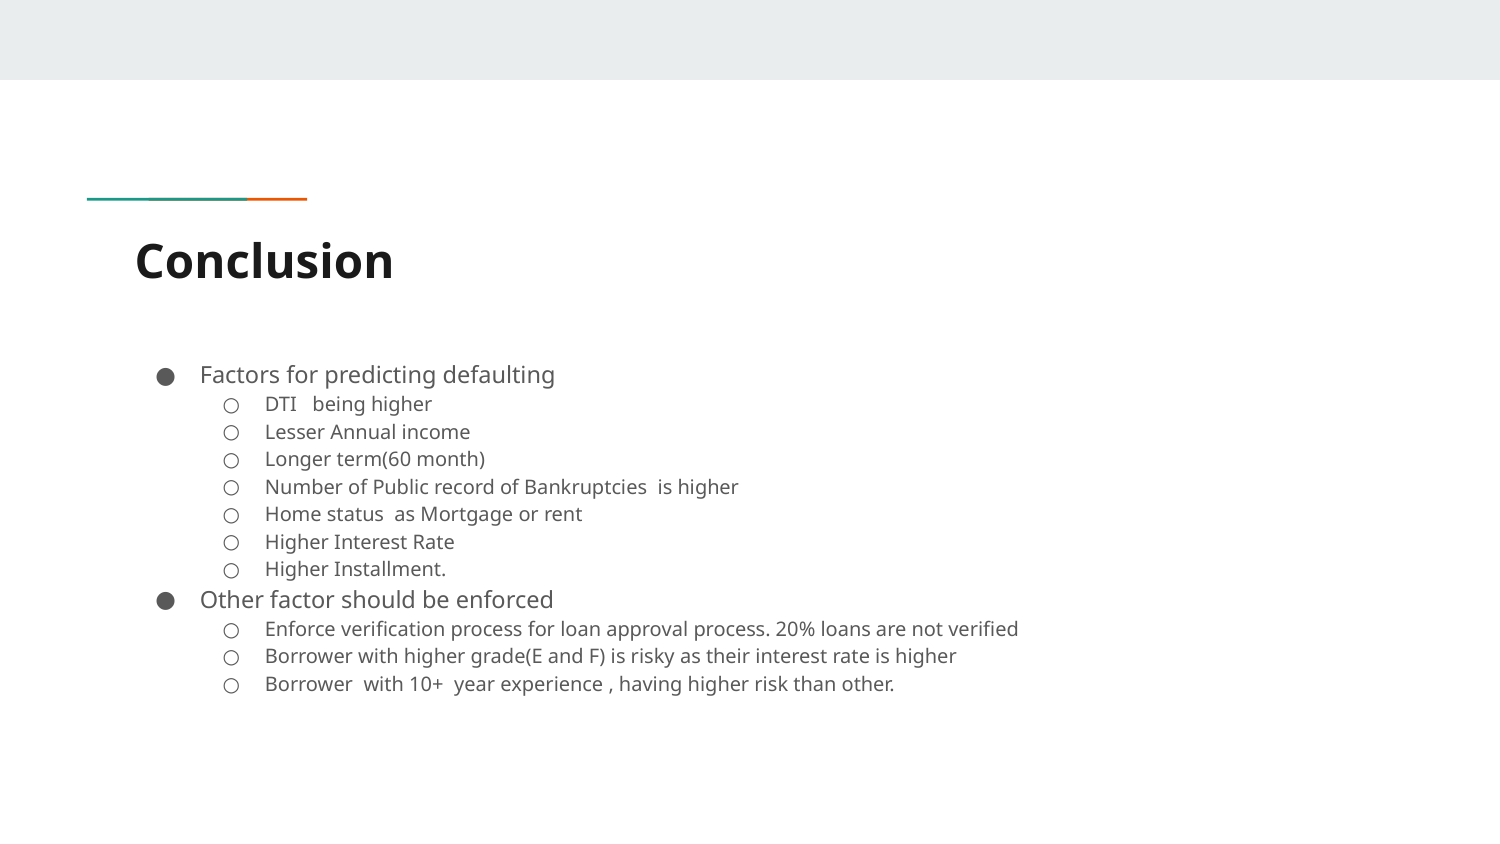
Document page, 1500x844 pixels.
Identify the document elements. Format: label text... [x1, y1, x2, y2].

list Factors for predicting defaulting DTI being higher Lesser Annual income Longer term(60 month) Number of Public record of Bankruptcies is higher Home status as Mortgage or rent Higher Interest Rate Higher Installment. Other factor should be enforced Enforce verification process for loan approval process. 20% loans are not verified Borrower with higher grade(E and F) is risky as their interest rate is higher Borrower with 10+ year experience , having higher risk than other. [119, 341, 1381, 712]
title Conclusion [119, 216, 1381, 305]
